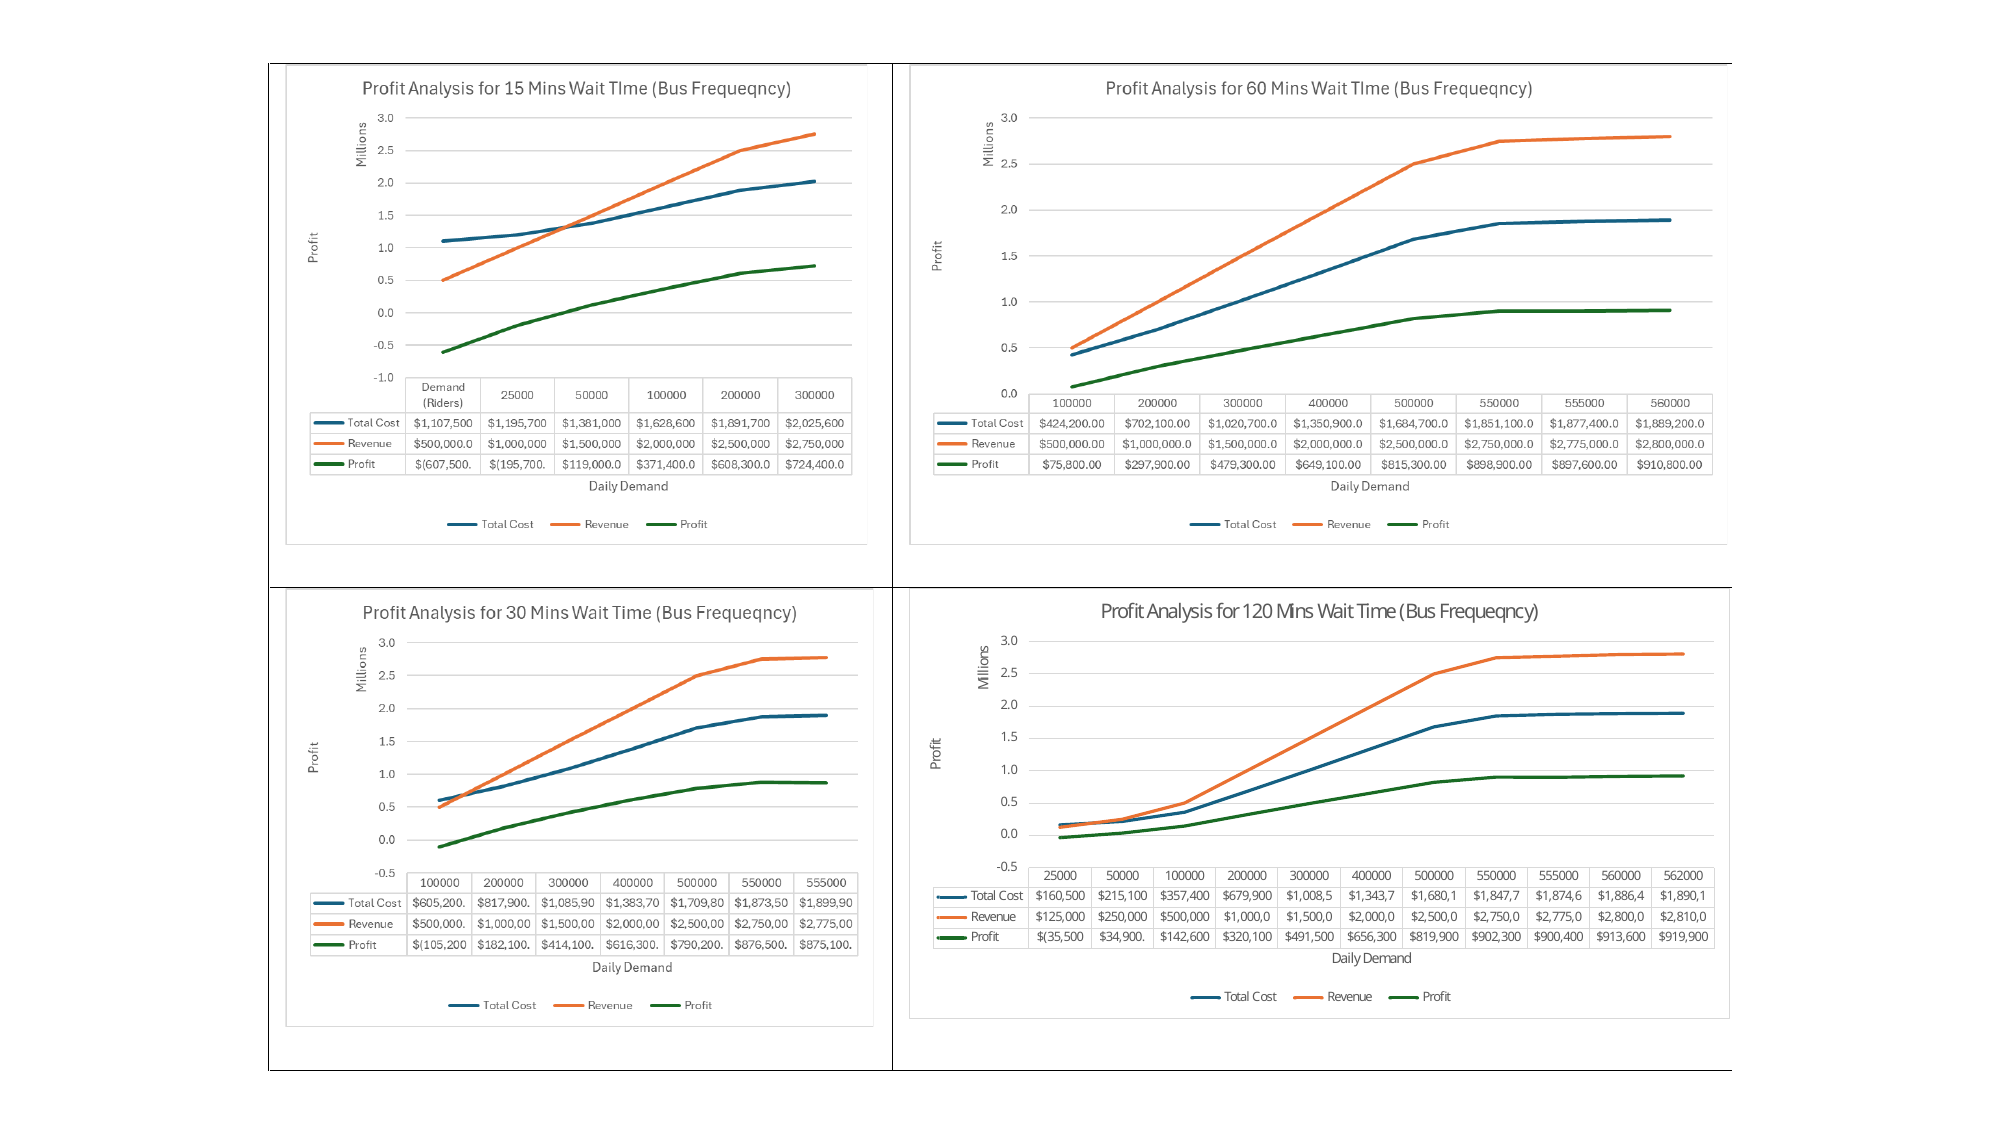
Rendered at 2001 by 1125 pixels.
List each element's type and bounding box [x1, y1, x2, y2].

picture [267, 62, 1733, 1125]
